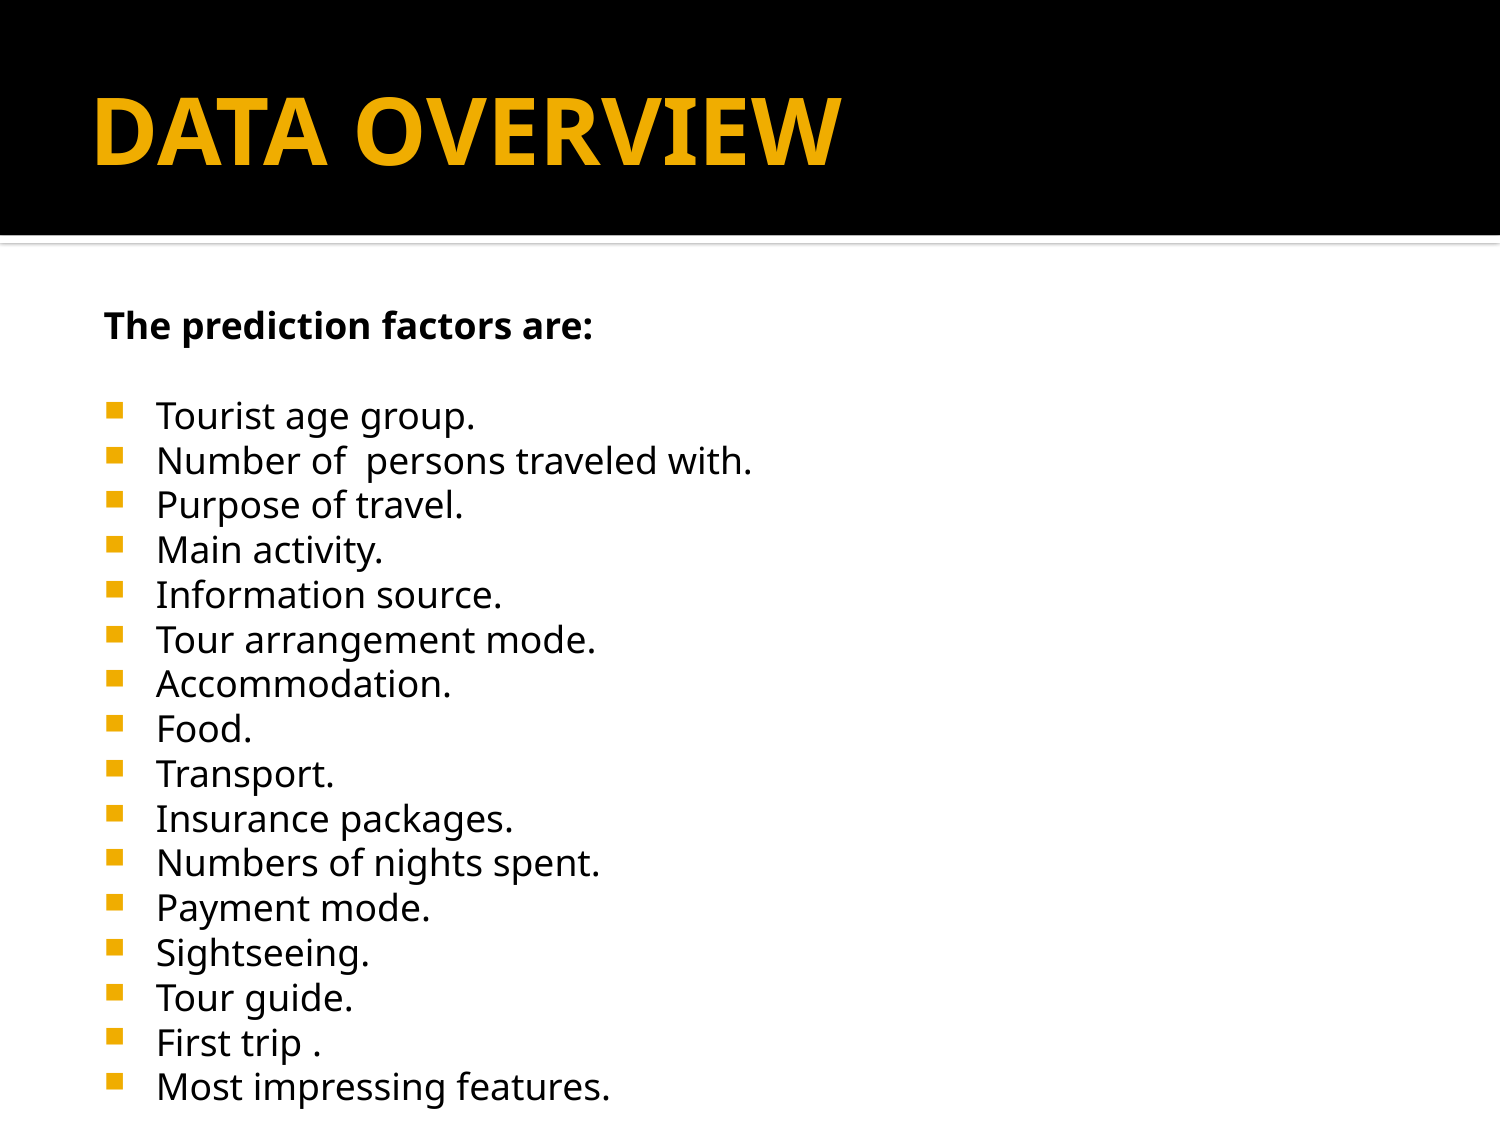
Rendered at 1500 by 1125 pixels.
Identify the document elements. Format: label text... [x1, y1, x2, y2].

list The prediction factors are: Tourist age group. Number of persons traveled with. Purpose of travel. Main activity. Information source. Tour arrangement mode. Accommodation. Food. Transport. Insurance packages. Numbers of nights spent. Payment mode. Sightseeing. Tour guide. First trip . Most impressing features. [75, 287, 1425, 1125]
title DATA OVERVIEW [75, 25, 1425, 231]
